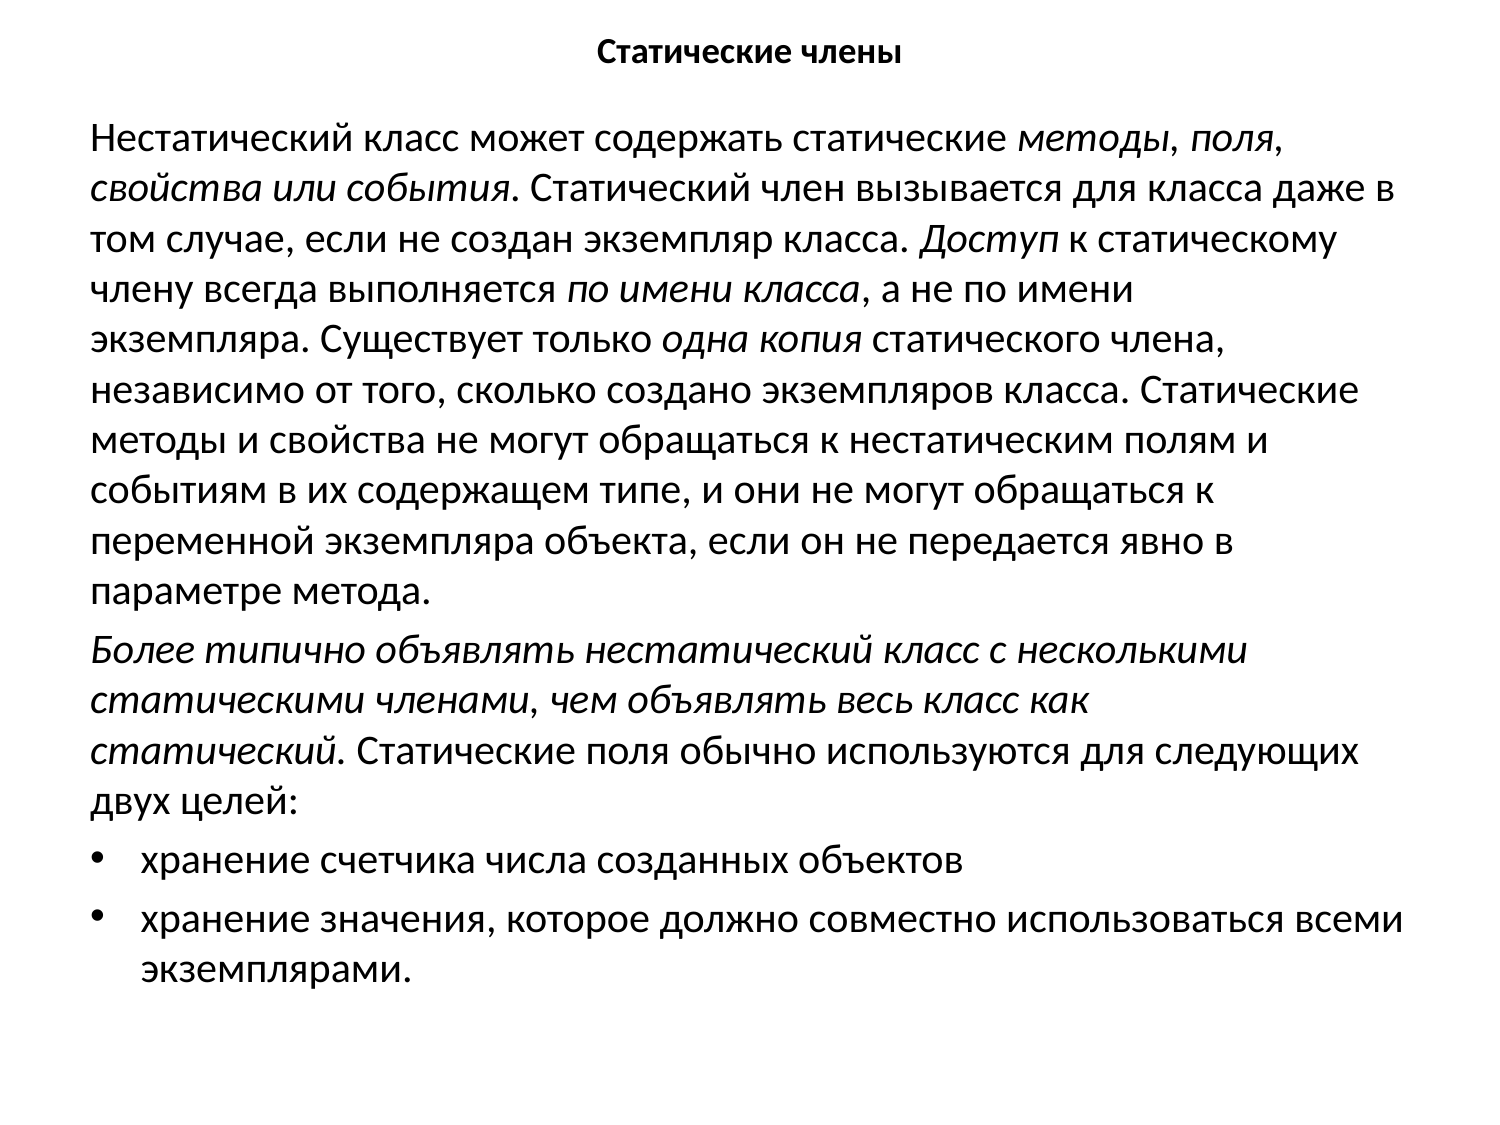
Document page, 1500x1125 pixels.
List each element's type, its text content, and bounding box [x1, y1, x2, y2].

list Нестатический класс может содержать статические методы, поля, свойства или события. Статический член вызывается для класса даже в том случае, если не создан экземпляр класса. Доступ к статическому члену всегда выполняется по имени класса, а не по имени экземпляра. Существует только одна копия статического члена, независимо от того, сколько создано экземпляров класса. Статические методы и свойства не могут обращаться к нестатическим полям и событиям в их содержащем типе, и они не могут обращаться к переменной экземпляра объекта, если он не передается явно в параметре метода. Более типично объявлять нестатический класс с несколькими статическими членами, чем объявлять весь класс как статический. Статические поля обычно используются для следующих двух целей: хранение счетчика числа созданных объектов хранение значения, которое должно совместно использоваться всеми экземплярами. [75, 101, 1425, 1005]
title Статические члены [75, 19, 1425, 79]
